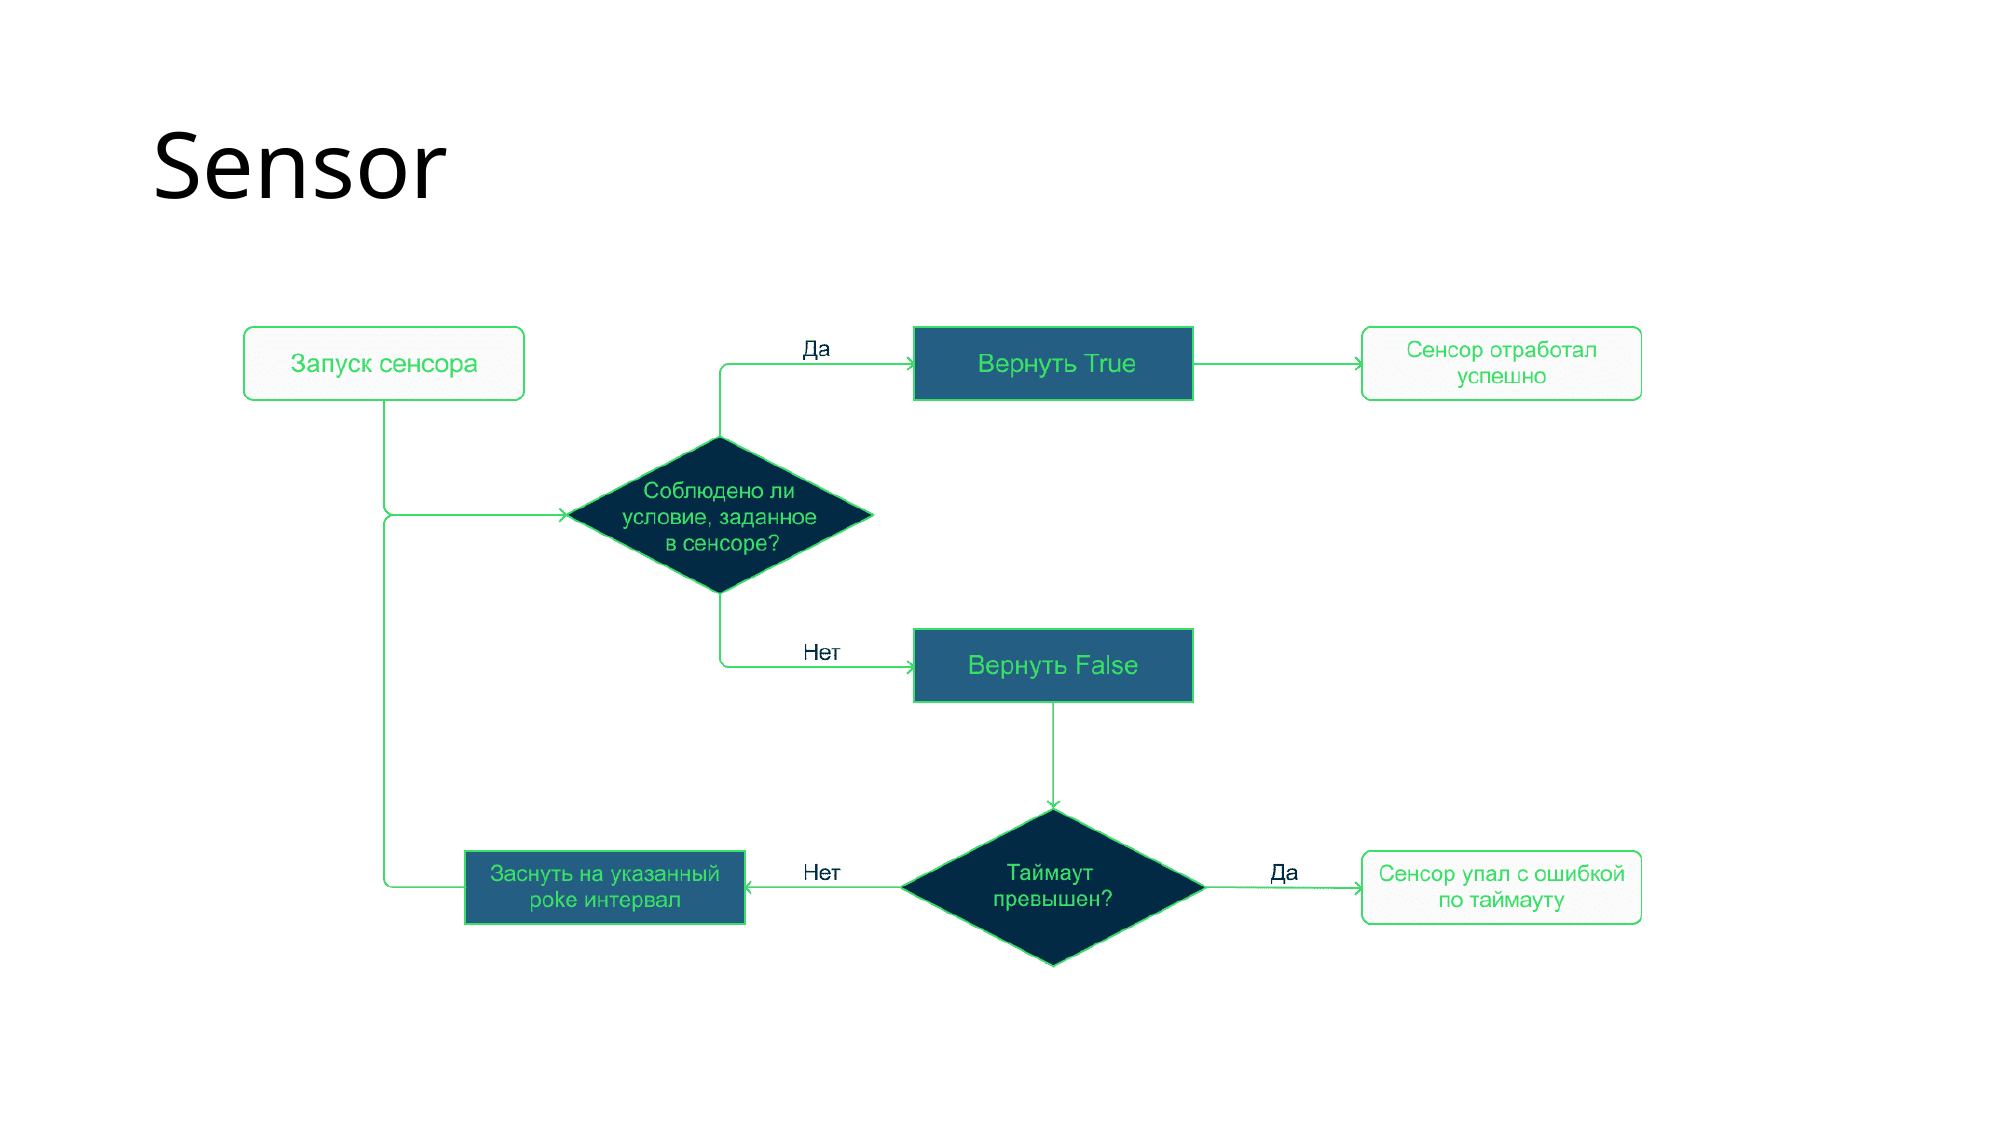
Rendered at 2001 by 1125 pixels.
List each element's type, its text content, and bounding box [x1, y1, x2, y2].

title Sensor [137, 59, 1863, 278]
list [243, 326, 1642, 1041]
